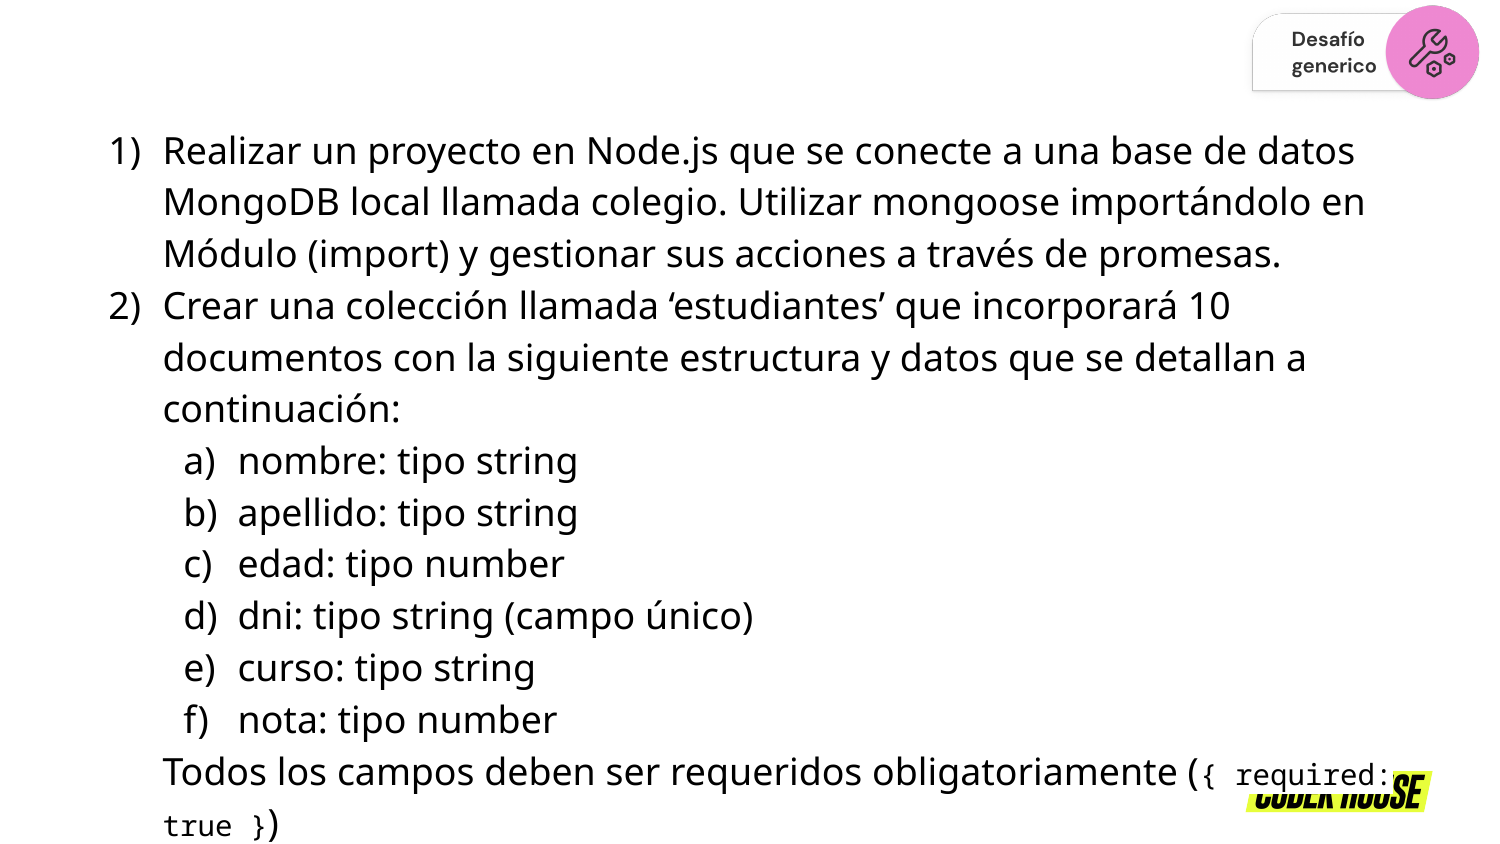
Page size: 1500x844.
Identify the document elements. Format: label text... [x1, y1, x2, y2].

picture [1231, 0, 1500, 106]
text_box Realizar un proyecto en Node.js que se conecte a una base de datos MongoDB local llamada colegio. Utilizar mongoose importándolo en Módulo (import) y gestionar sus acciones a través de promesas. Crear una colección llamada ‘estudiantes’ que incorporará 10 documentos con la siguiente estructura y datos que se detallan a continuación: nombre: tipo string apellido: tipo string edad: tipo number dni: tipo string (campo único) curso: tipo string nota: tipo number Todos los campos deben ser requeridos obligatoriamente ({ required: true }) [72, 104, 1428, 617]
picture [1241, 764, 1437, 819]
